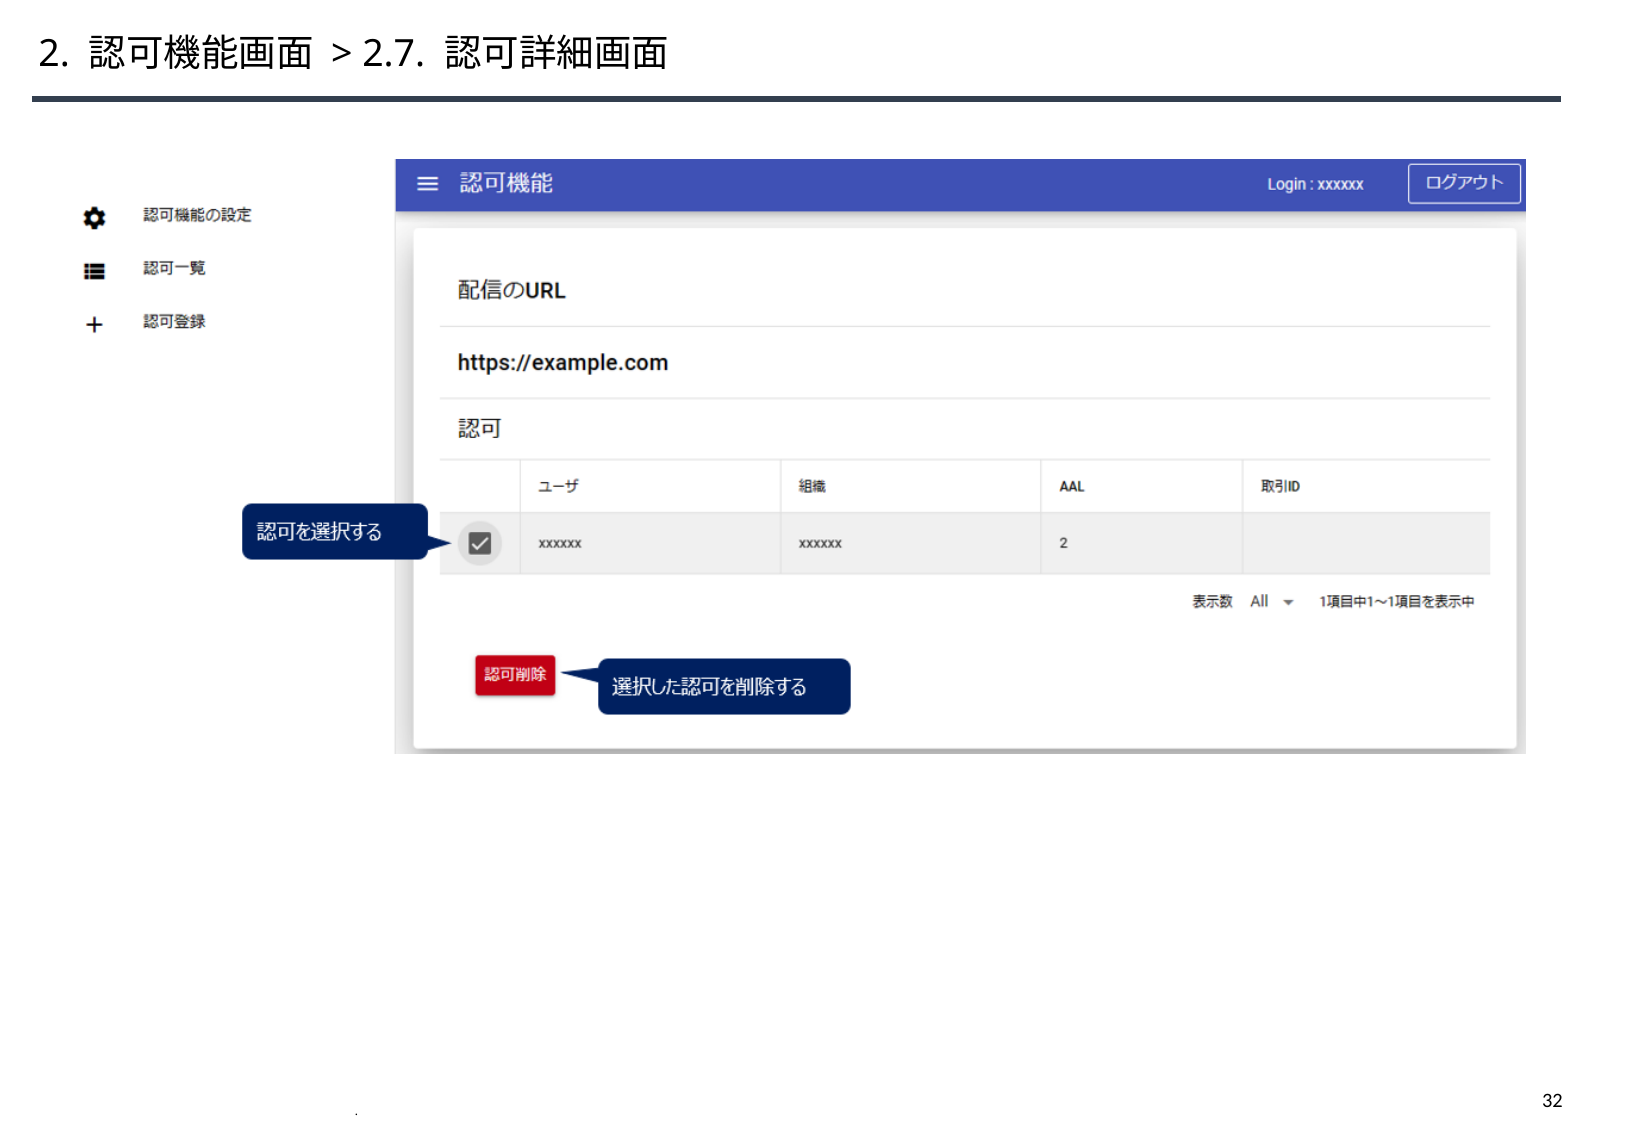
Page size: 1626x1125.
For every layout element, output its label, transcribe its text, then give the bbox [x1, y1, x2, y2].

title 2. 認可機能画面 > 2.7. 認可詳細画面 [38, 19, 1526, 91]
picture [72, 159, 1526, 754]
